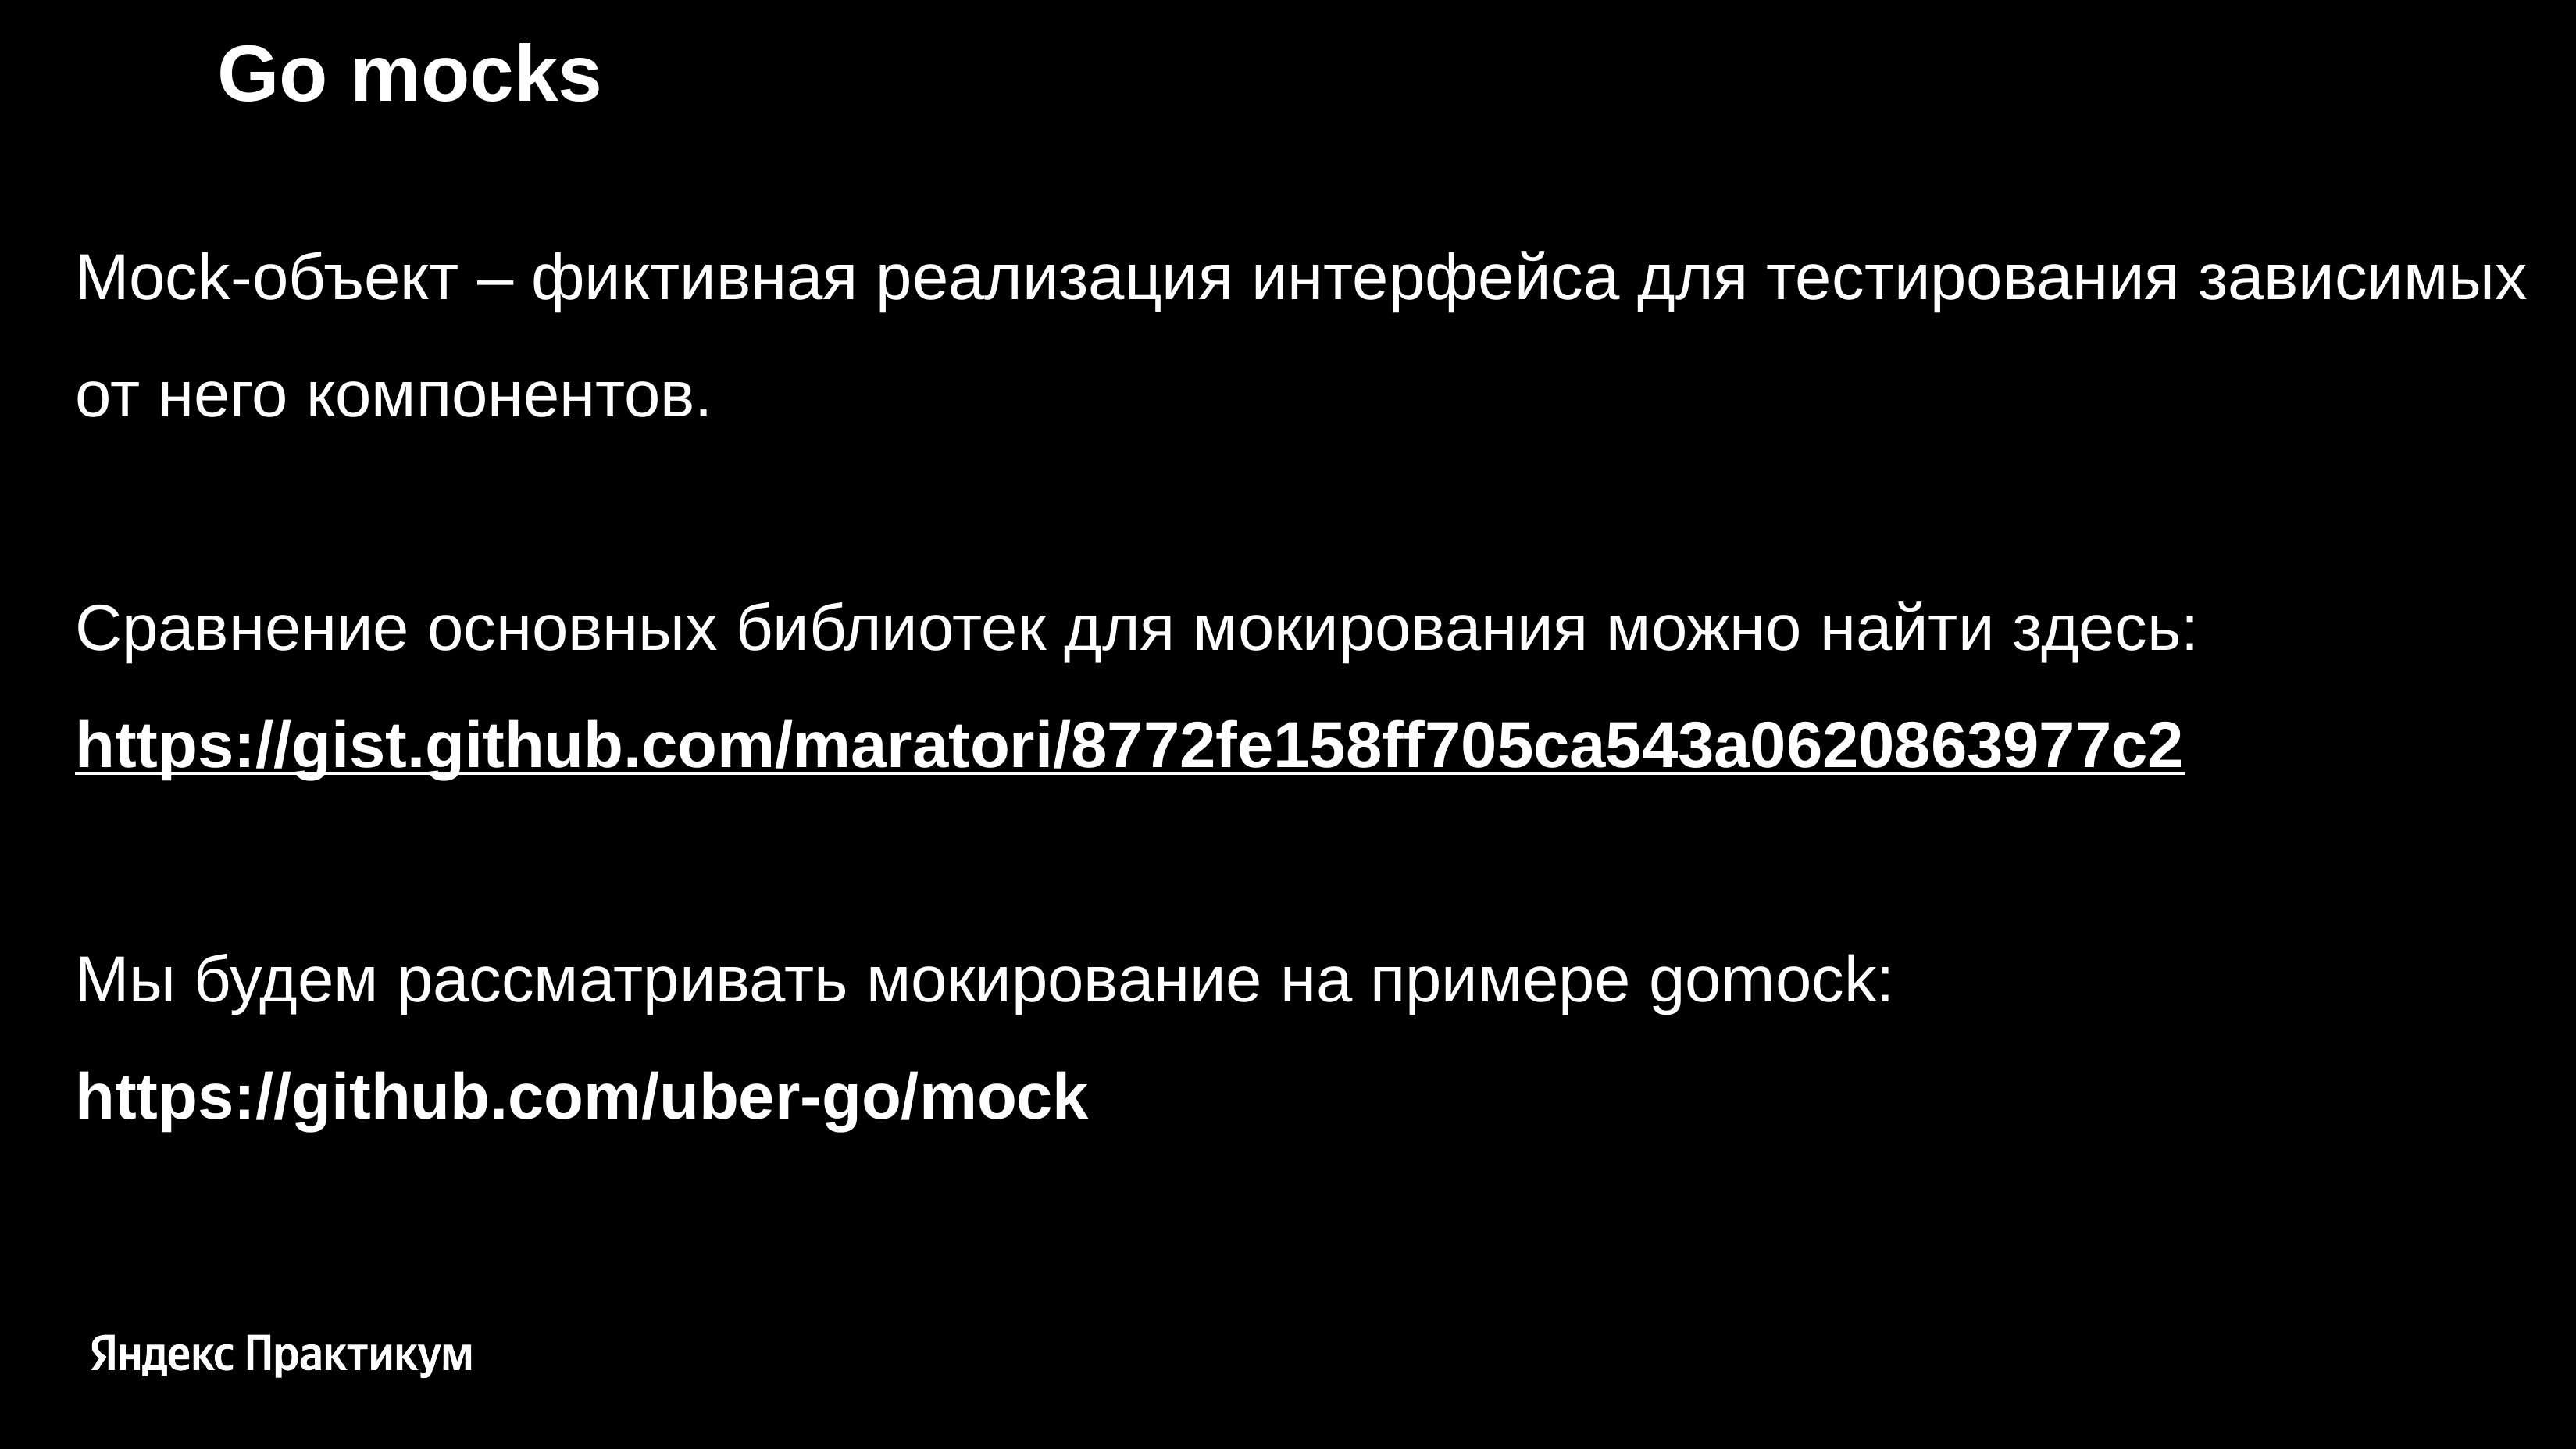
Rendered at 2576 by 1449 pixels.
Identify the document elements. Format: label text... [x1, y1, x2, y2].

title Mock-объект – фиктивная реализация интерфейса для тестирования зависимых от него компонентов. Сравнение основных библиотек для мокирования можно найти здесь: https://gist.github.com/maratori/8772fe158ff705ca543a0620863977c2 Мы будем рассматривать мокирование на примере gomock: https://github.com/uber-go/mock [75, 195, 2536, 1344]
picture [87, 1326, 474, 1381]
title Go mocks [217, 21, 2349, 120]
